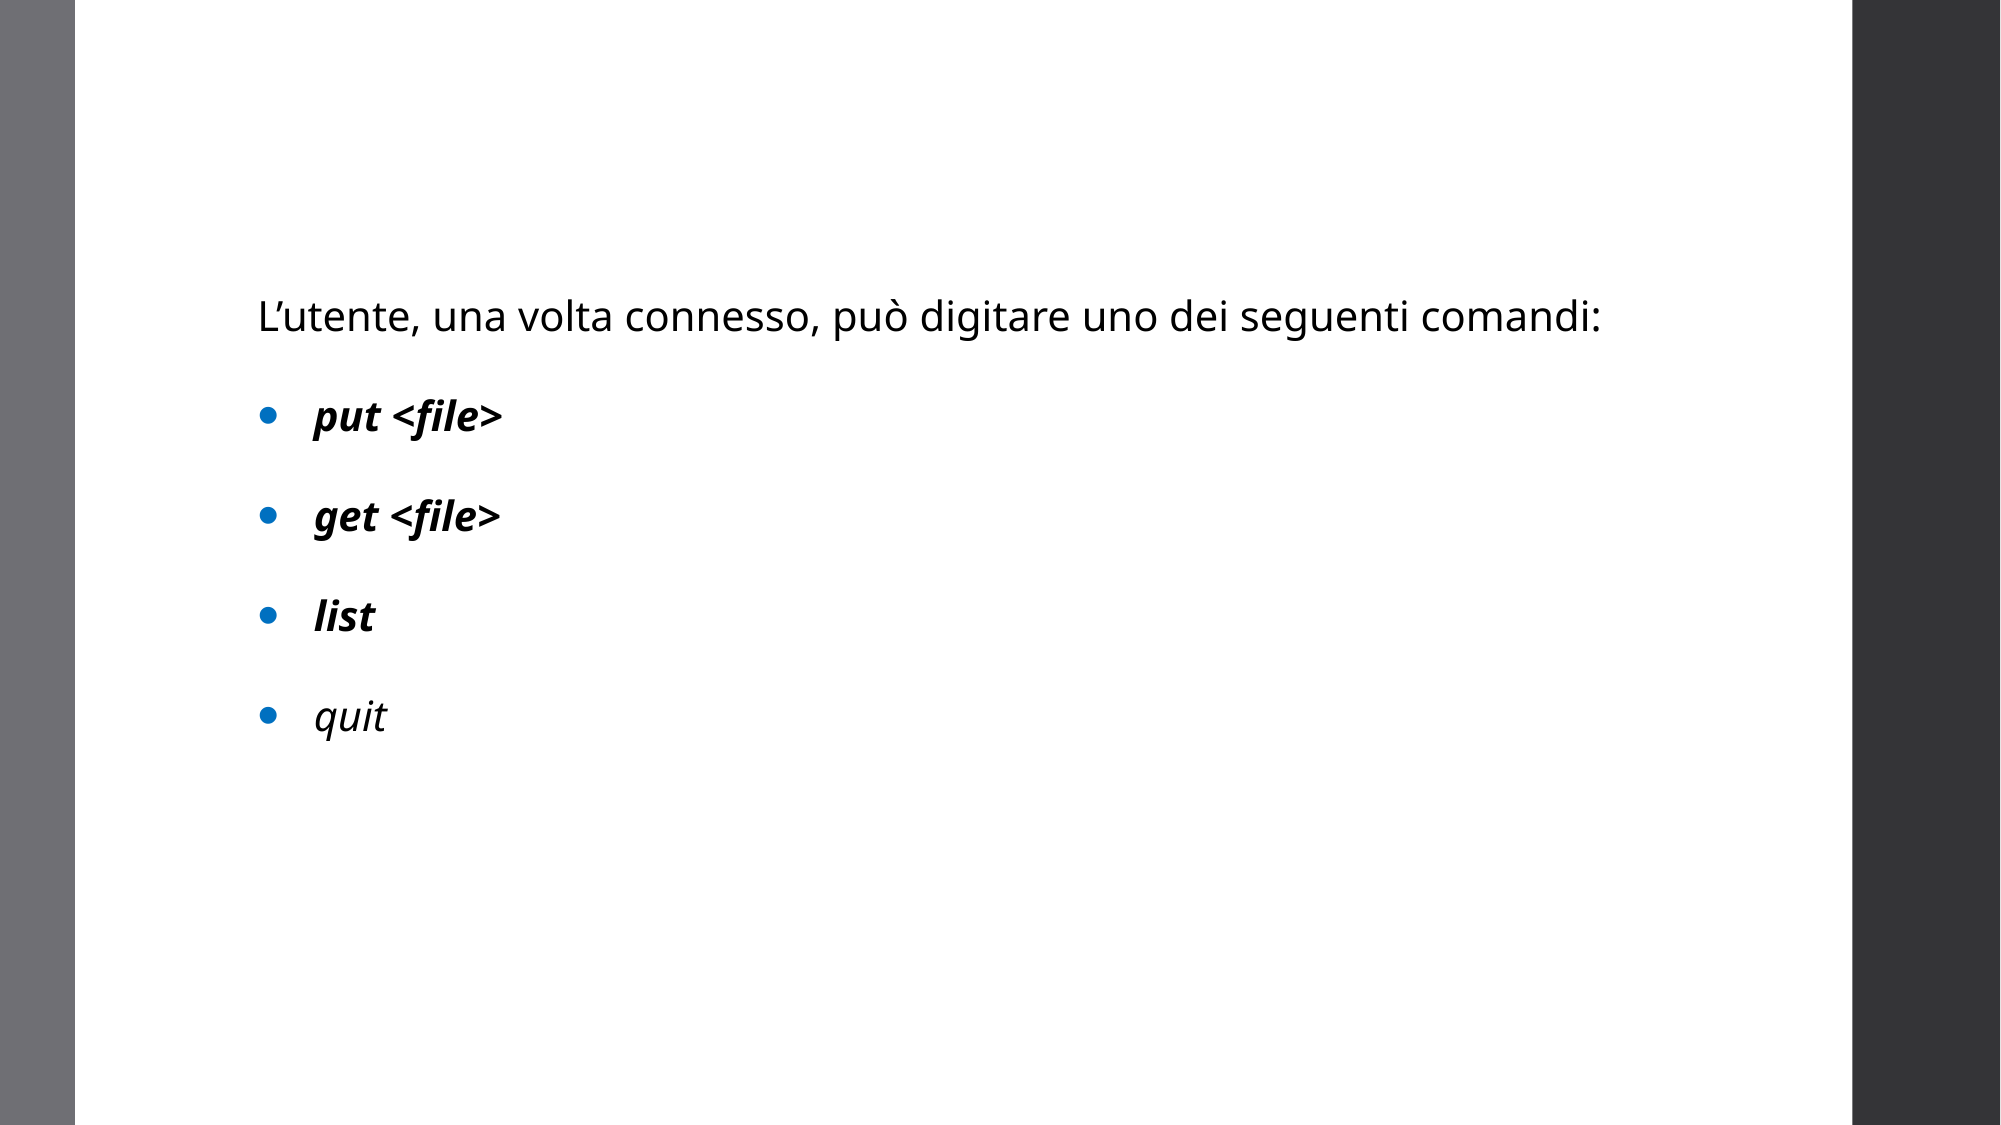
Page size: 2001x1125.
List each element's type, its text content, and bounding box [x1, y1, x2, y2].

text_box L’utente, una volta connesso, può digitare uno dei seguenti comandi: put <file> get <file> list quit [242, 282, 1618, 883]
text_box [0, 0, 76, 1125]
